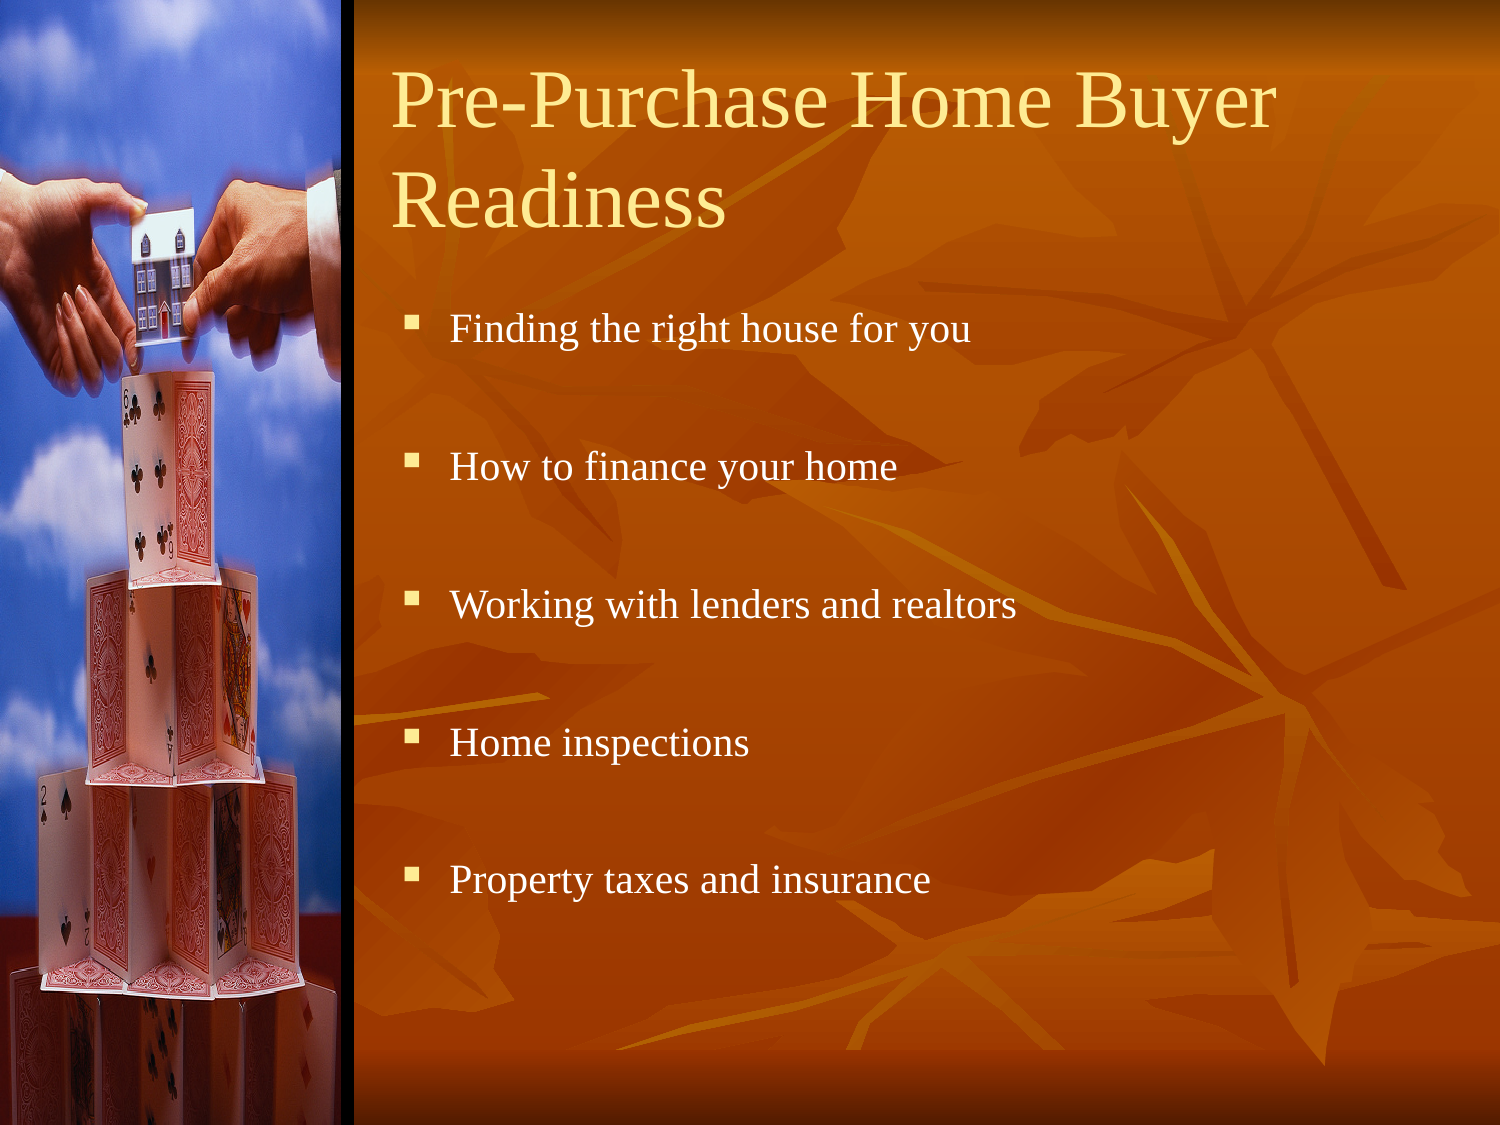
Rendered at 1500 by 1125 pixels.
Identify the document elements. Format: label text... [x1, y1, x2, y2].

picture [0, 0, 342, 1125]
title Pre-Purchase Home Buyer Readiness [374, 49, 1463, 238]
list Finding the right house for you How to finance your home Working with lenders and realtors Home inspections Property taxes and insurance [354, 249, 1500, 1056]
